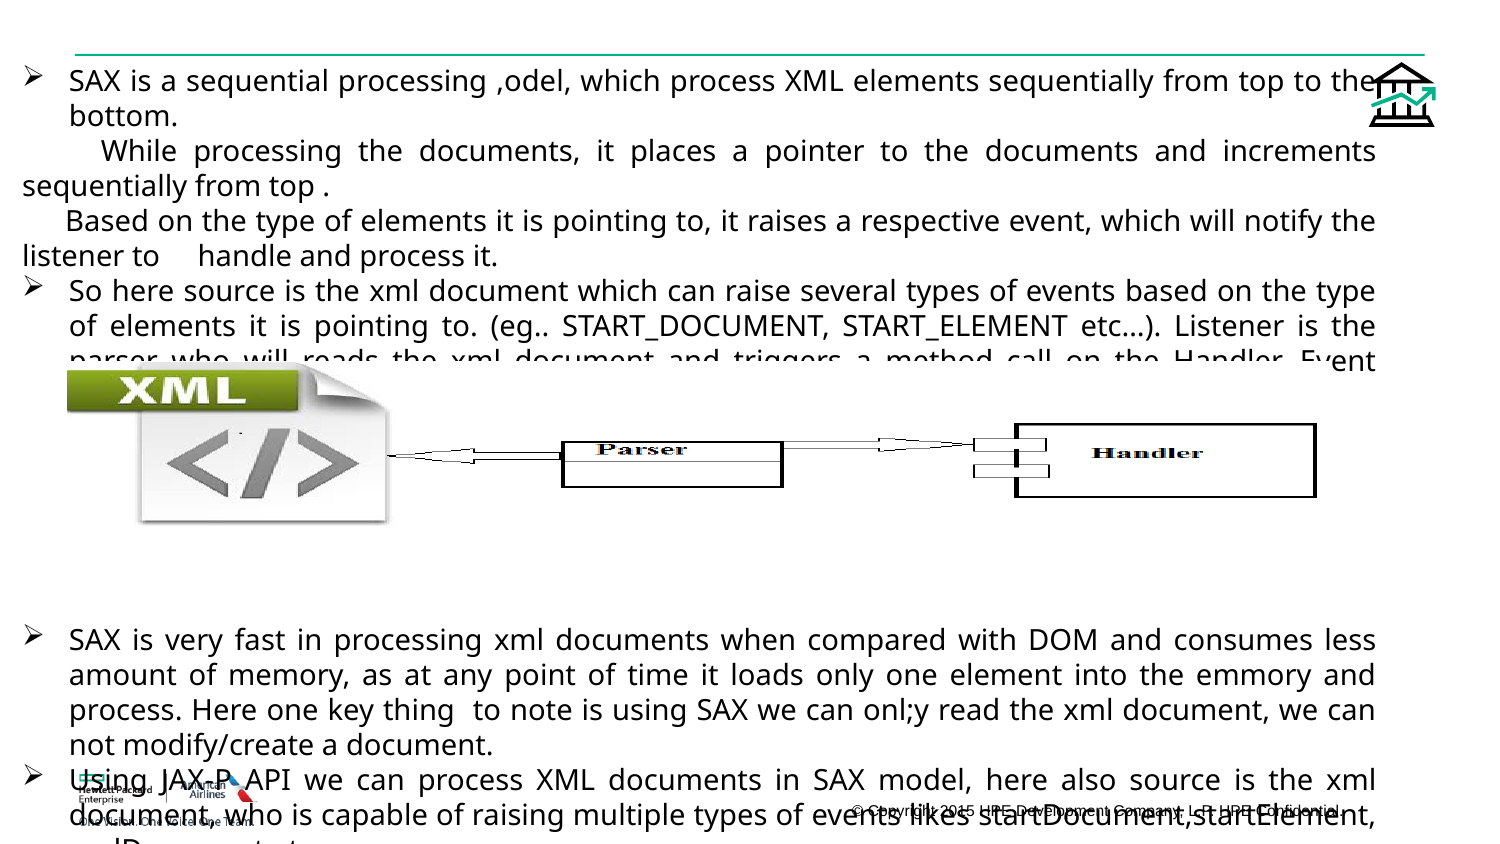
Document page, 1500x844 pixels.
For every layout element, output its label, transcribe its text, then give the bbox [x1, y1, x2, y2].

picture [67, 361, 1332, 529]
text_box SAX is a sequential processing ,odel, which process XML elements sequentially from top to the bottom. While processing the documents, it places a pointer to the documents and increments sequentially from top . Based on the type of elements it is pointing to, it raises a respective event, which will notify the listener to handle and process it. So here source is the xml document which can raise several types of events based on the type of elements it is pointing to. (eg.. START_DOCUMENT, START_ELEMENT etc…). Listener is the parser who will reads the xml document and triggers a method call on the Handler. Event handler contains several methods to handle various types of event. SAX is very fast in processing xml documents when compared with DOM and consumes less amount of memory, as at any point of time it loads only one element into the emmory and process. Here one key thing to note is using SAX we can onl;y read the xml document, we can not modify/create a document. Using JAX-P API we can process XML documents in SAX model, here also source is the xml document, who is capable of raising multiple types of events likes startDocument,startElement, endDocument etc.. [22, 62, 1378, 733]
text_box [1368, 62, 1436, 127]
picture [74, 773, 258, 831]
